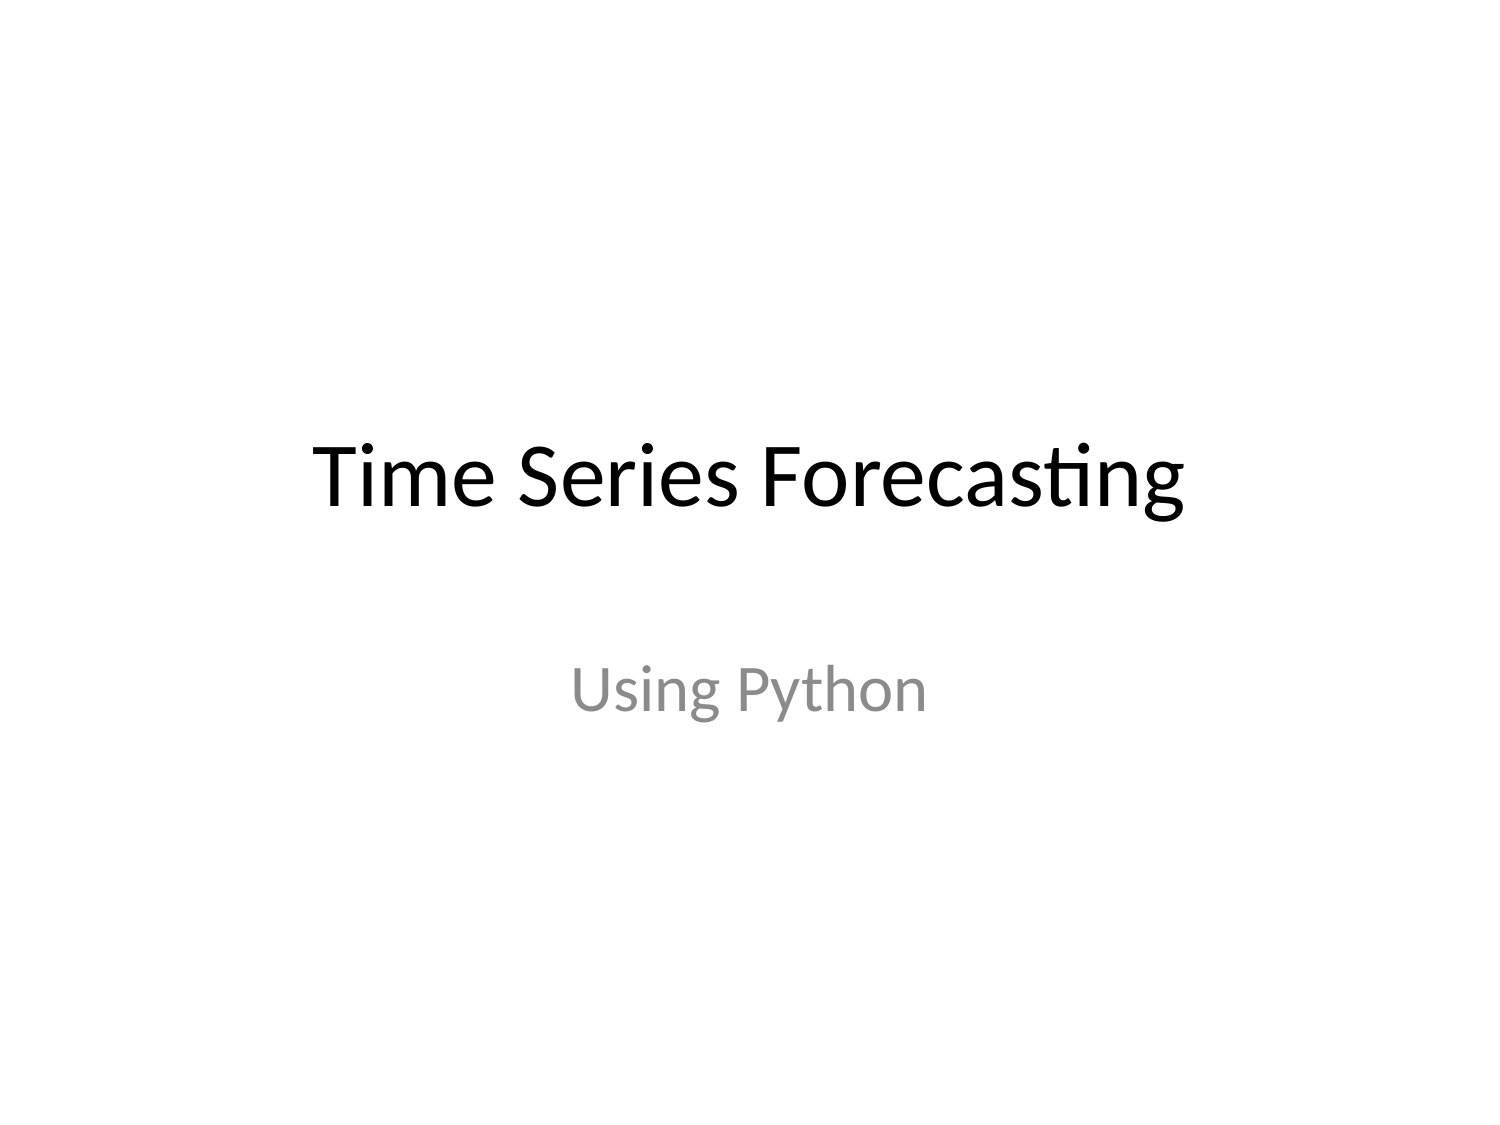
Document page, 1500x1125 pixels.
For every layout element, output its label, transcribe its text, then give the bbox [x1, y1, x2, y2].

title Time Series Forecasting [112, 349, 1388, 591]
subtitle Using Python [225, 637, 1275, 925]
